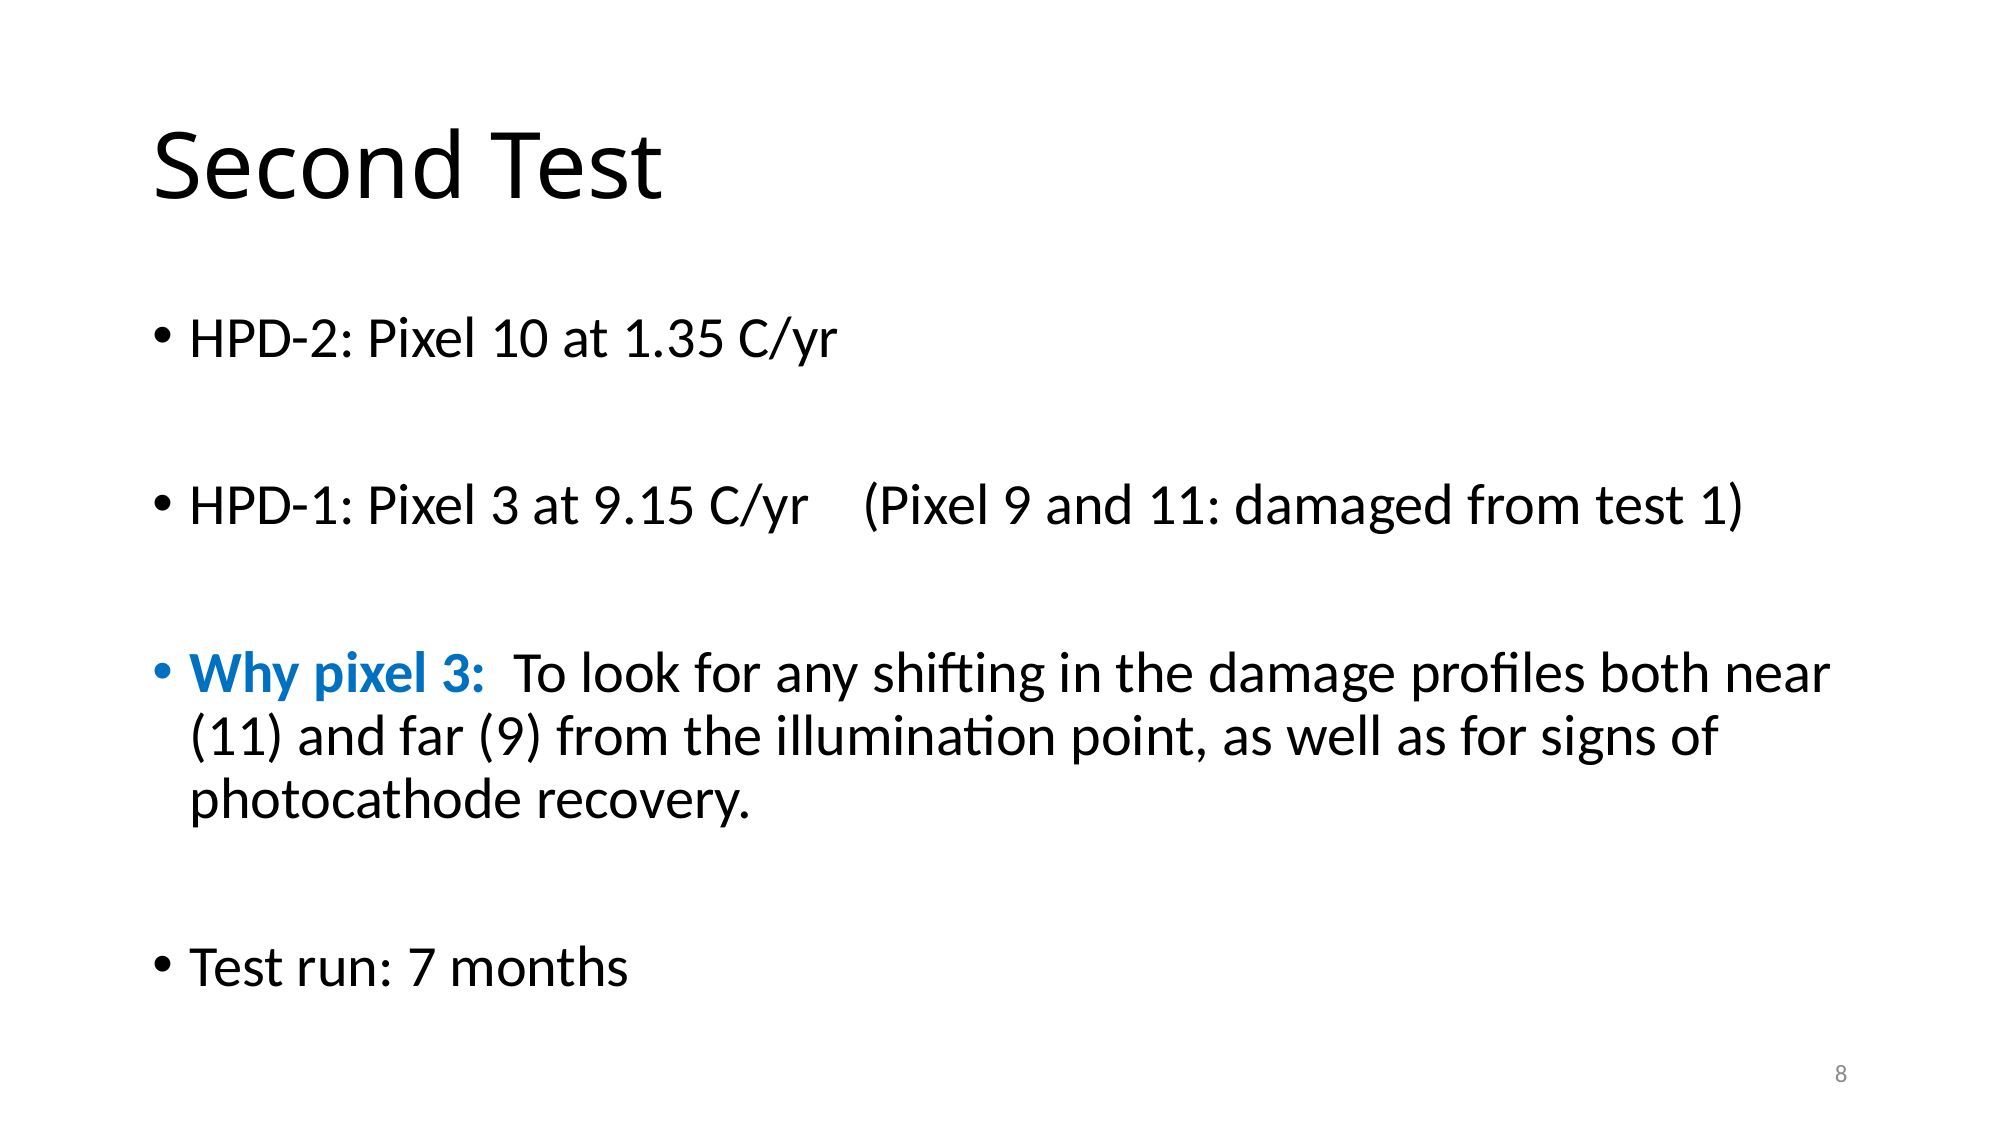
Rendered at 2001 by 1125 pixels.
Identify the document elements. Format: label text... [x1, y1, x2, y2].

title Second Test [137, 59, 1863, 278]
list HPD-2: Pixel 10 at 1.35 C/yr HPD-1: Pixel 3 at 9.15 C/yr (Pixel 9 and 11: damaged from test 1) Why pixel 3: To look for any shifting in the damage profiles both near (11) and far (9) from the illumination point, as well as for signs of photocathode recovery. Test run: 7 months [137, 299, 1863, 1014]
slide_number 8 [1412, 1042, 1863, 1103]
